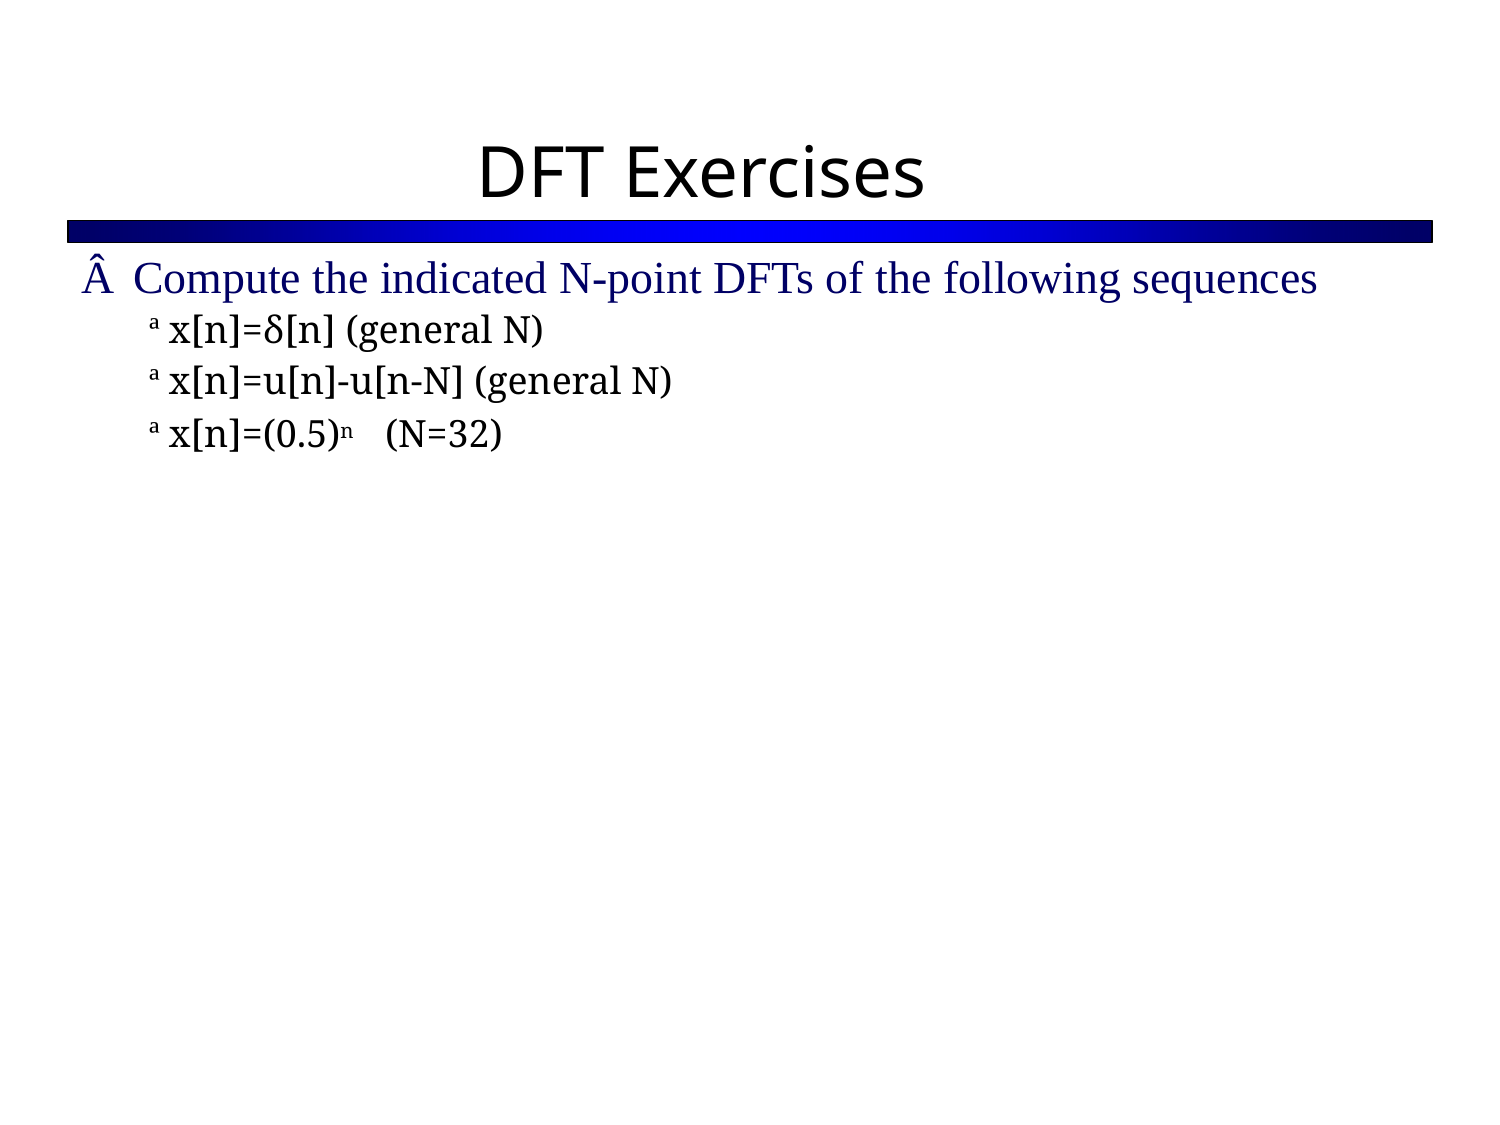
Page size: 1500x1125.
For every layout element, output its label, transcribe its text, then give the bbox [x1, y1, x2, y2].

text_box DFT Exercises [474, 137, 1431, 189]
text_box [68, 220, 1432, 243]
text_box Â Compute the indicated N-point DFTs of the following sequences ª x[n]=δ[n] (general N) ª x[n]=u[n]-u[n-N] (general N) ª x[n]=(0.5)n (N=32) [79, 254, 1320, 461]
